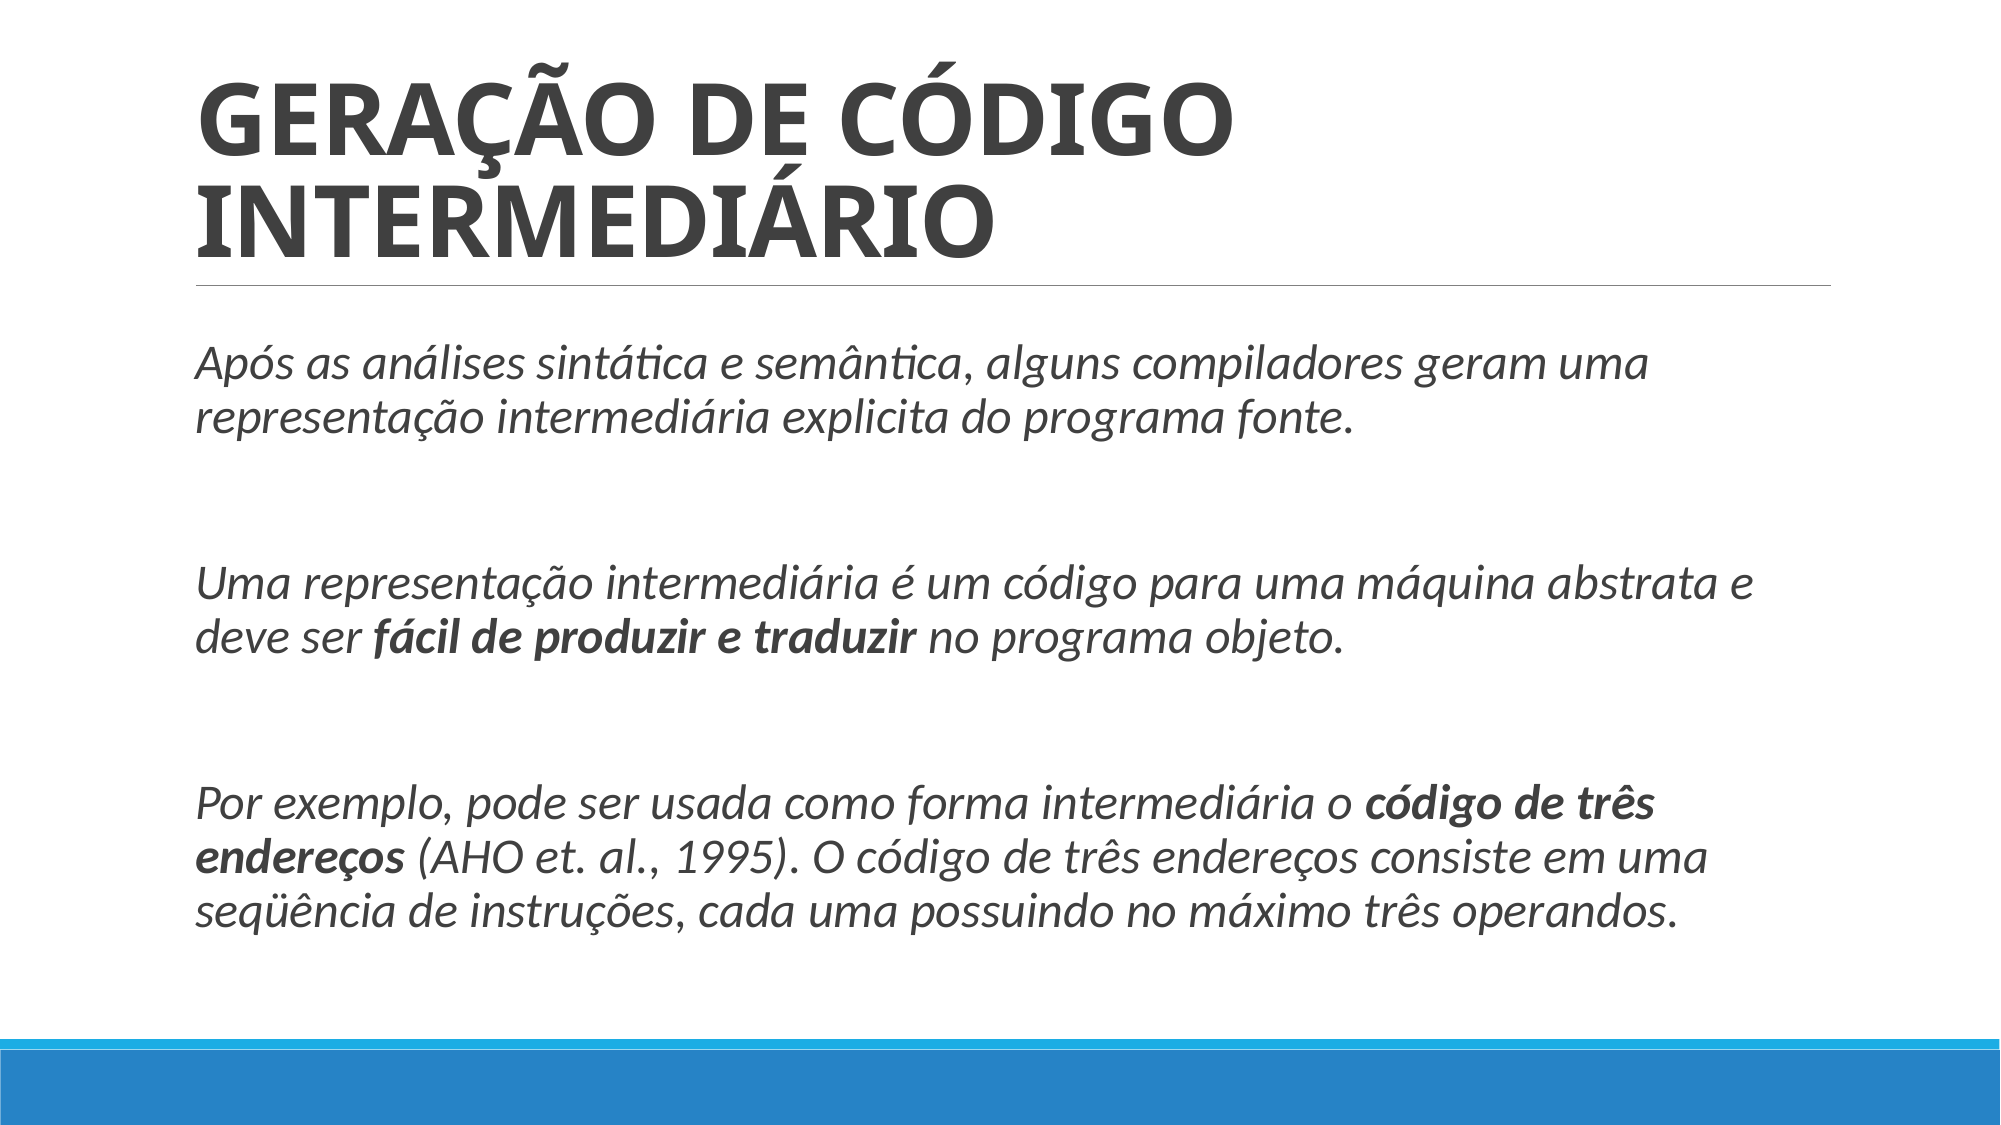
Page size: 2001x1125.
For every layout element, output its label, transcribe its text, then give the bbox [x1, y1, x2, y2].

list Após as análises sintática e semântica, alguns compiladores geram uma representação intermediária explicita do programa fonte. Uma representação intermediária é um código para uma máquina abstrata e deve ser fácil de produzir e traduzir no programa objeto. Por exemplo, pode ser usada como forma intermediária o código de três endereços (AHO et. al., 1995). O código de três endereços consiste em uma seqüência de instruções, cada uma possuindo no máximo três operandos. [180, 328, 1830, 963]
title GERAÇÃO DE CÓDIGO INTERMEDIÁRIO [180, 47, 1830, 285]
